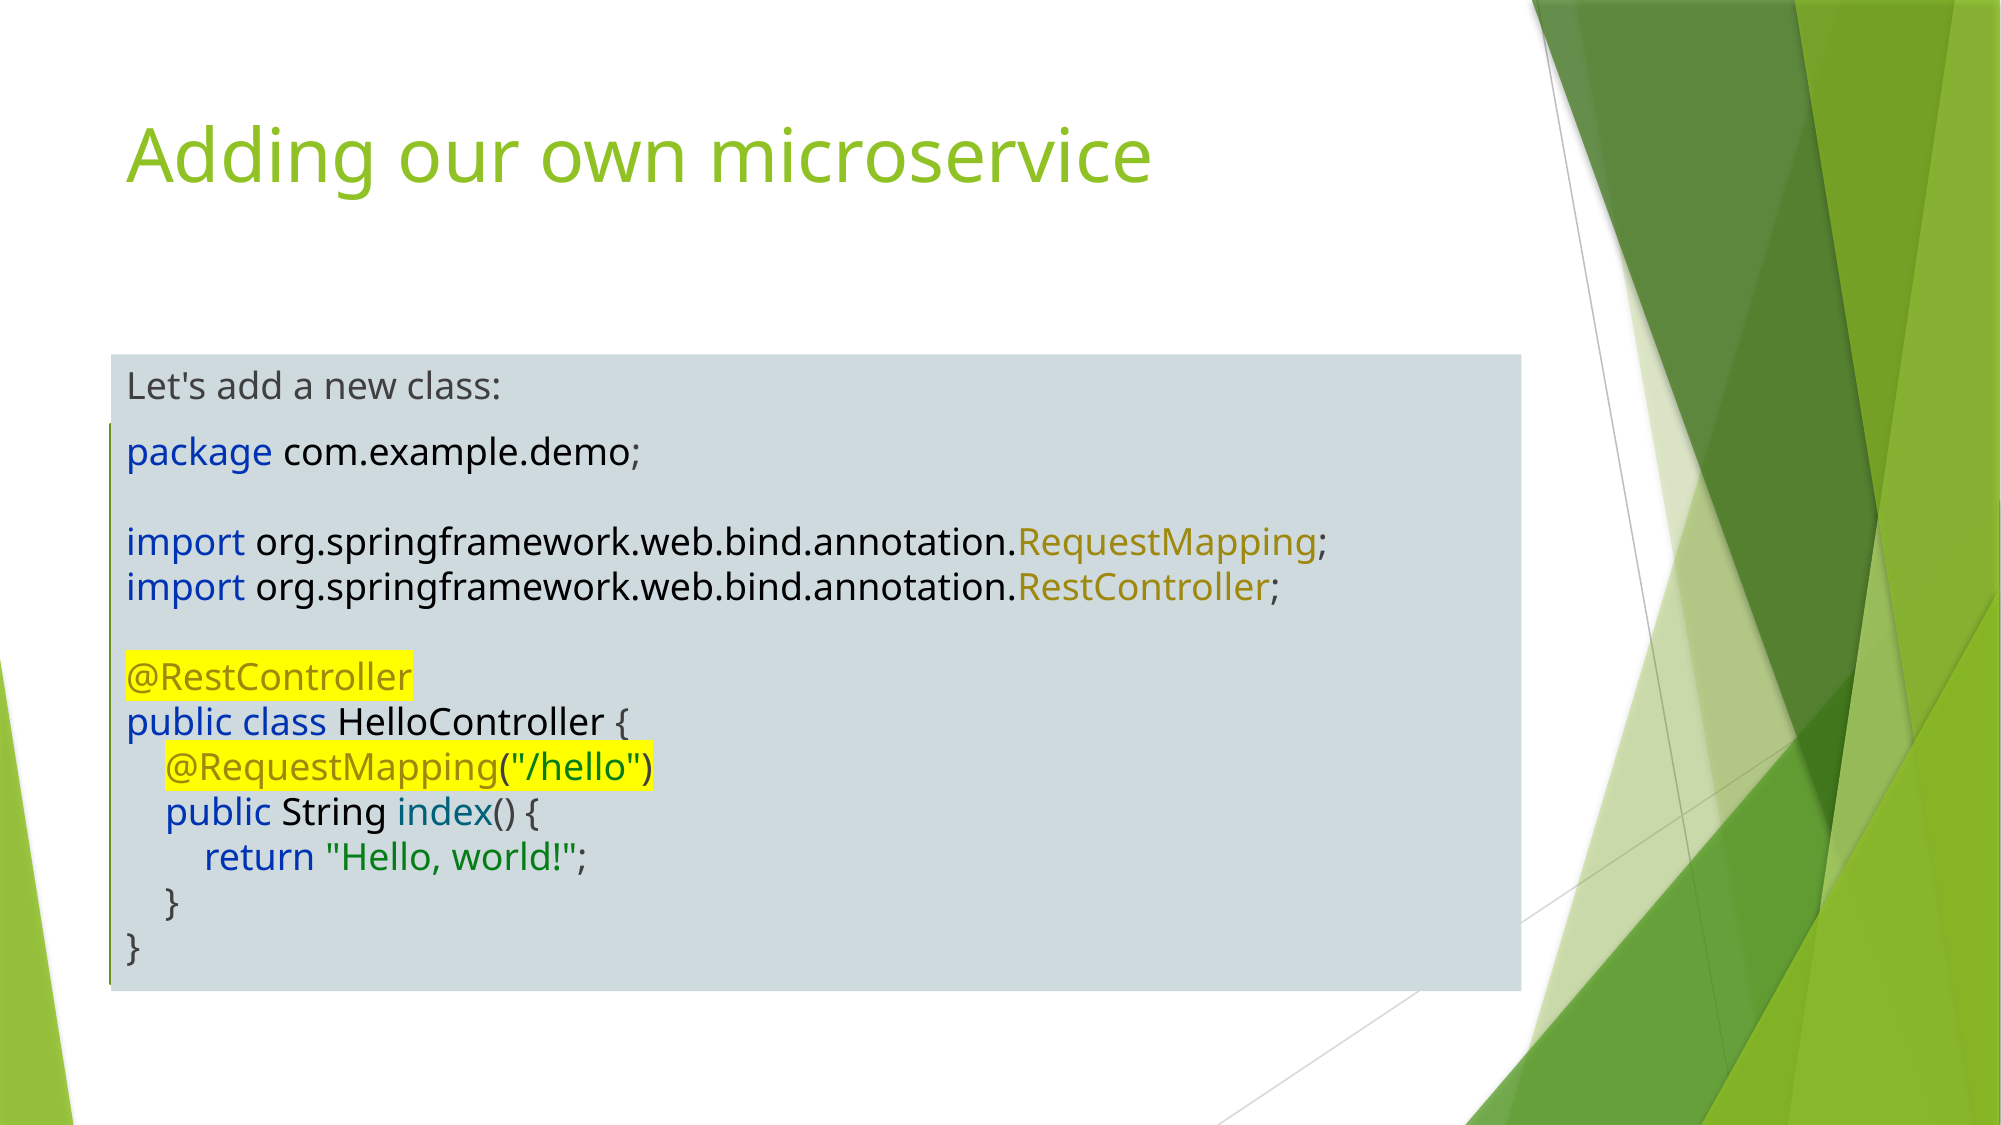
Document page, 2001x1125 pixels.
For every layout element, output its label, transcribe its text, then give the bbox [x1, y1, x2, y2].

list Let's add a new class: package com.example.demo; import org.springframework.web.bind.annotation.RequestMapping; import org.springframework.web.bind.annotation.RestController; @RestController public class HelloController { @RequestMapping("/hello") public String index() { return "Hello, world!"; } } [111, 354, 1522, 992]
title Adding our own microservice [111, 99, 1522, 317]
